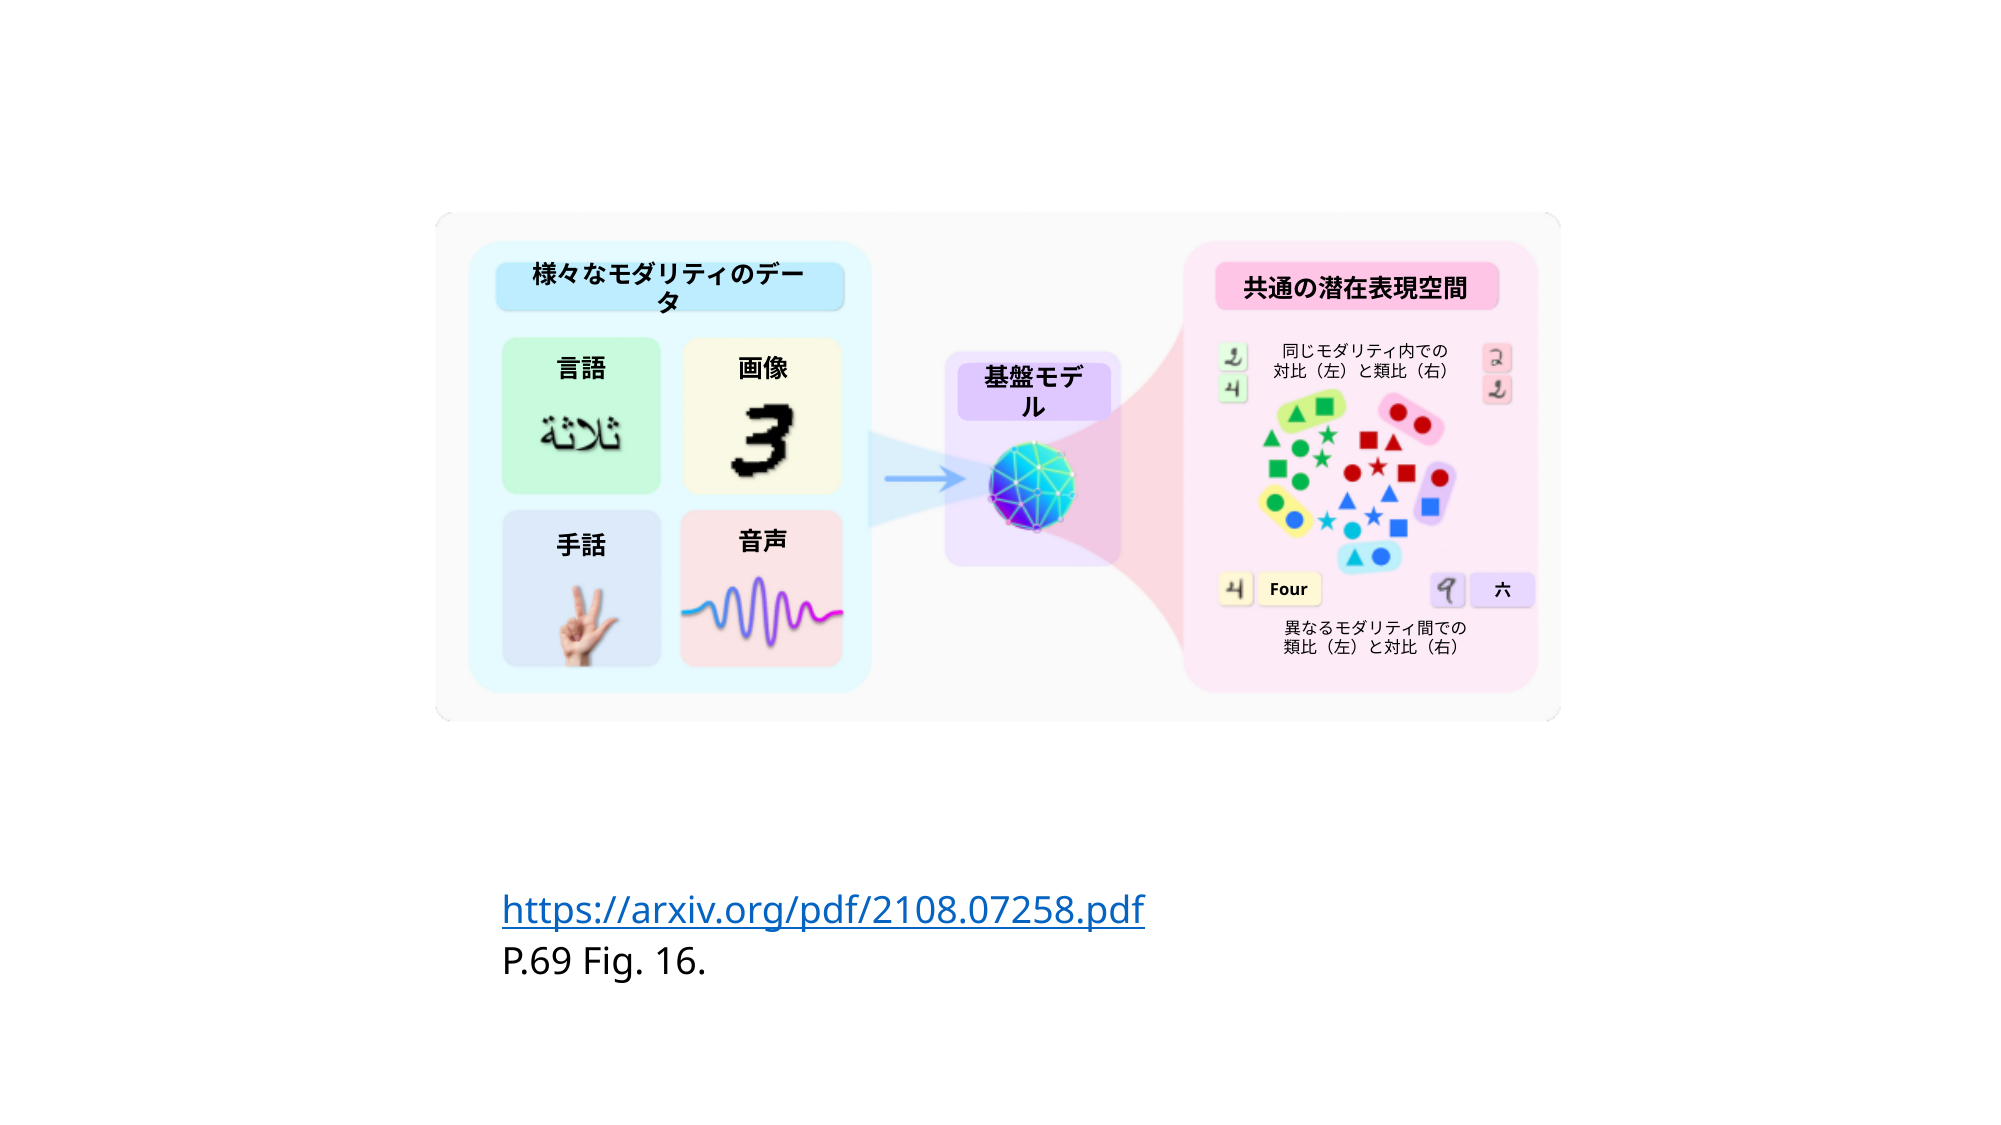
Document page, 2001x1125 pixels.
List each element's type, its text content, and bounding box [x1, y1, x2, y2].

picture [428, 200, 1572, 731]
text_box https://arxiv.org/pdf/2108.07258.pdf P.69 Fig. 16. [486, 878, 1487, 990]
